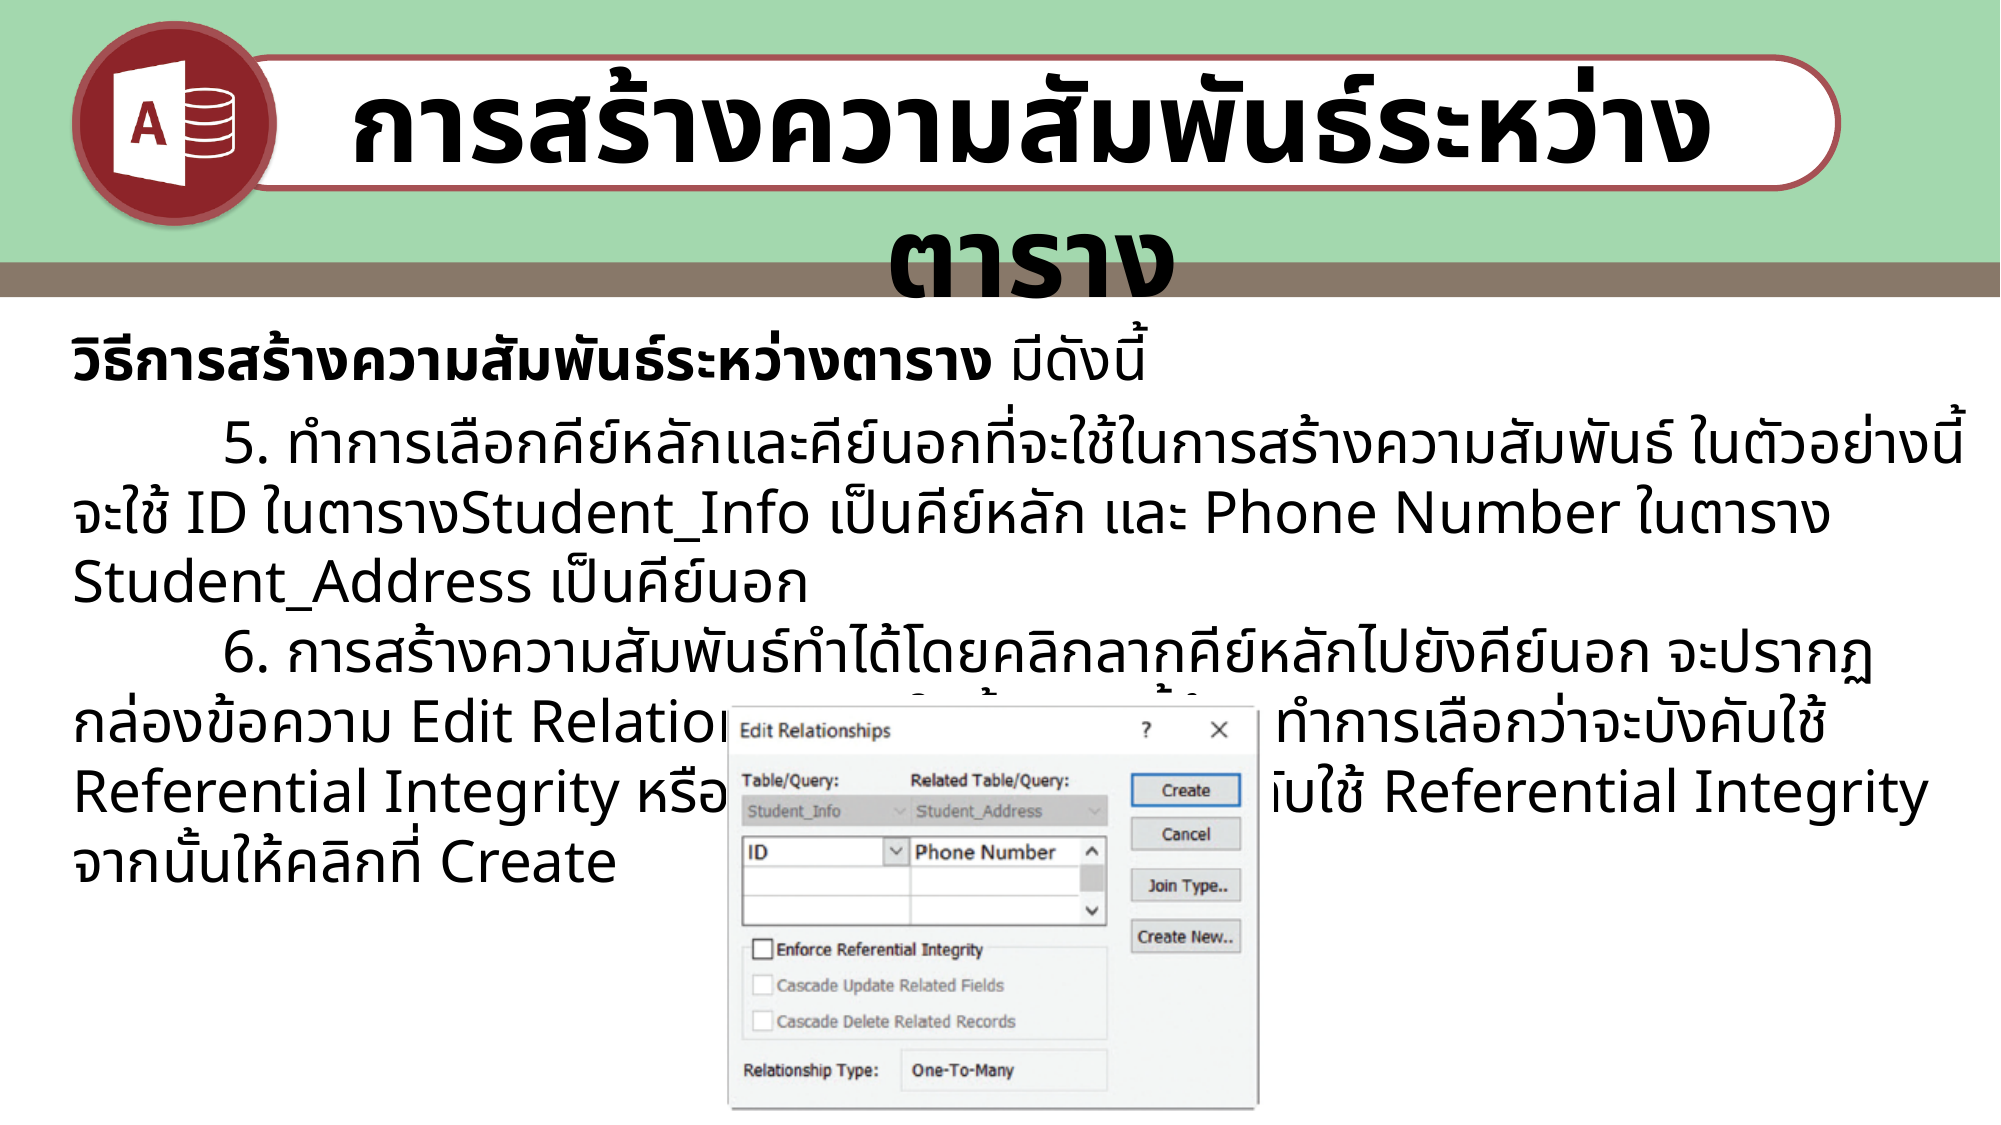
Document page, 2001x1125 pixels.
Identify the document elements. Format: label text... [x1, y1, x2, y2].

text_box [57, 6, 1839, 240]
text_box วิธีการสร้างความสัมพันธ์ระหว่างตาราง มีดังนี้ 5. ทำการเลือกคีย์หลักและคีย์นอกที่จะใช้ในการสร้างความสัมพันธ์ ในตัวอย่างนี้จะใช้ ID ในตารางStudent_Info เป็นคีย์หลัก และ Phone Number ในตาราง Student_Address เป็นคีย์นอก 6. การสร้างความสัมพันธ์ทำได้โดยคลิกลากคีย์หลักไปยังคีย์นอก จะปรากฏกล่องข้อความ Edit Relationships ในขั้นตอนนี้ต้องทำการเลือกว่าจะบังคับใช้ Referential Integrity หรือไม่ ในตัวอย่างนี้จะไม่บังคับใช้ Referential Integrity จากนั้นให้คลิกที่ Create [57, 314, 2000, 902]
picture [726, 695, 1274, 1125]
text_box [0, 263, 909, 298]
text_box [908, 263, 1044, 298]
text_box [0, 0, 2000, 263]
text_box [1046, 263, 2000, 298]
